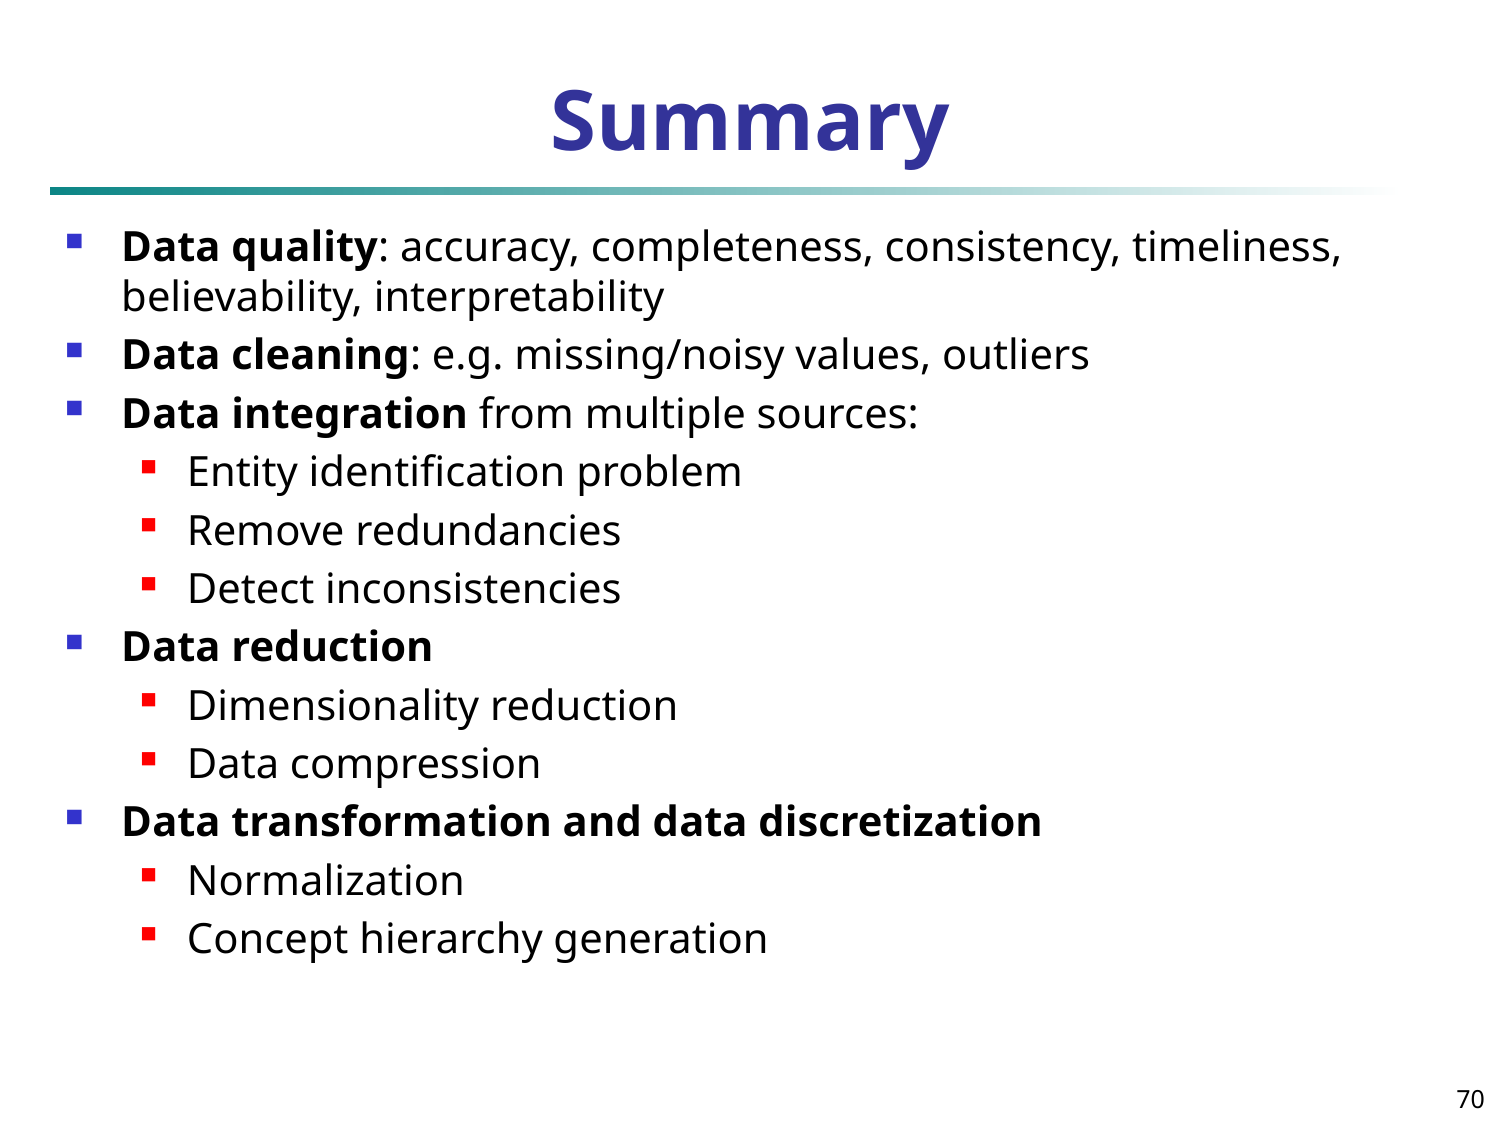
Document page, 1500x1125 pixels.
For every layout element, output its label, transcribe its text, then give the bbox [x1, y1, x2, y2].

list Data quality: accuracy, completeness, consistency, timeliness, believability, interpretability Data cleaning: e.g. missing/noisy values, outliers Data integration from multiple sources: Entity identification problem Remove redundancies Detect inconsistencies Data reduction Dimensionality reduction Data compression Data transformation and data discretization Normalization Concept hierarchy generation [50, 212, 1463, 1050]
slide_number 70 [1187, 1062, 1500, 1125]
title Summary [0, 75, 1500, 175]
